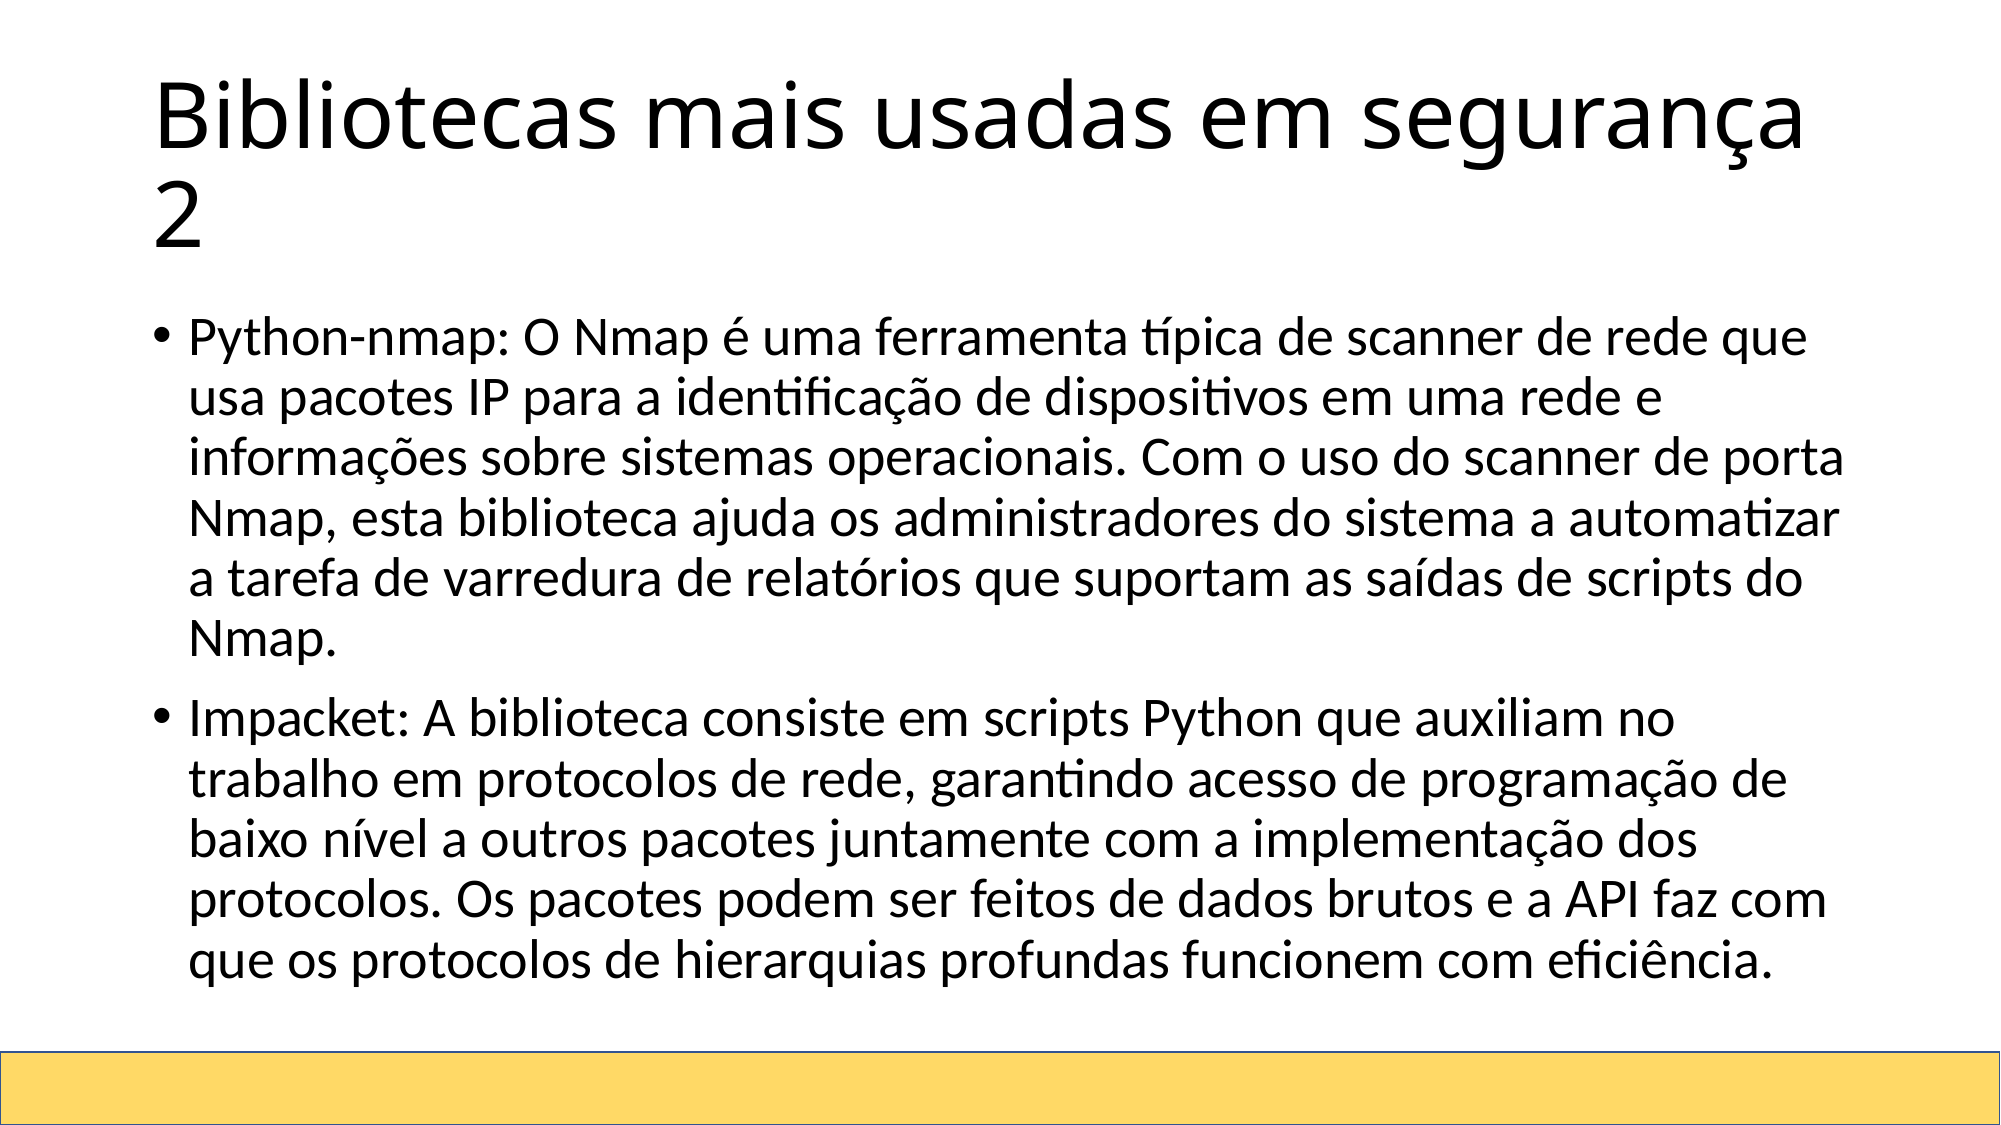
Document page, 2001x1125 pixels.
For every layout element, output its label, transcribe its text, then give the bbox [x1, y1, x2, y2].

text_box [0, 1051, 2000, 1125]
title Bibliotecas mais usadas em segurança 2 [137, 59, 1863, 278]
list Python-nmap: O Nmap é uma ferramenta típica de scanner de rede que usa pacotes IP para a identificação de dispositivos em uma rede e informações sobre sistemas operacionais. Com o uso do scanner de porta Nmap, esta biblioteca ajuda os administradores do sistema a automatizar a tarefa de varredura de relatórios que suportam as saídas de scripts do Nmap. Impacket: A biblioteca consiste em scripts Python que auxiliam no trabalho em protocolos de rede, garantindo acesso de programação de baixo nível a outros pacotes juntamente com a implementação dos protocolos. Os pacotes podem ser feitos de dados brutos e a API faz com que os protocolos de hierarquias profundas funcionem com eficiência. [137, 299, 1863, 1014]
